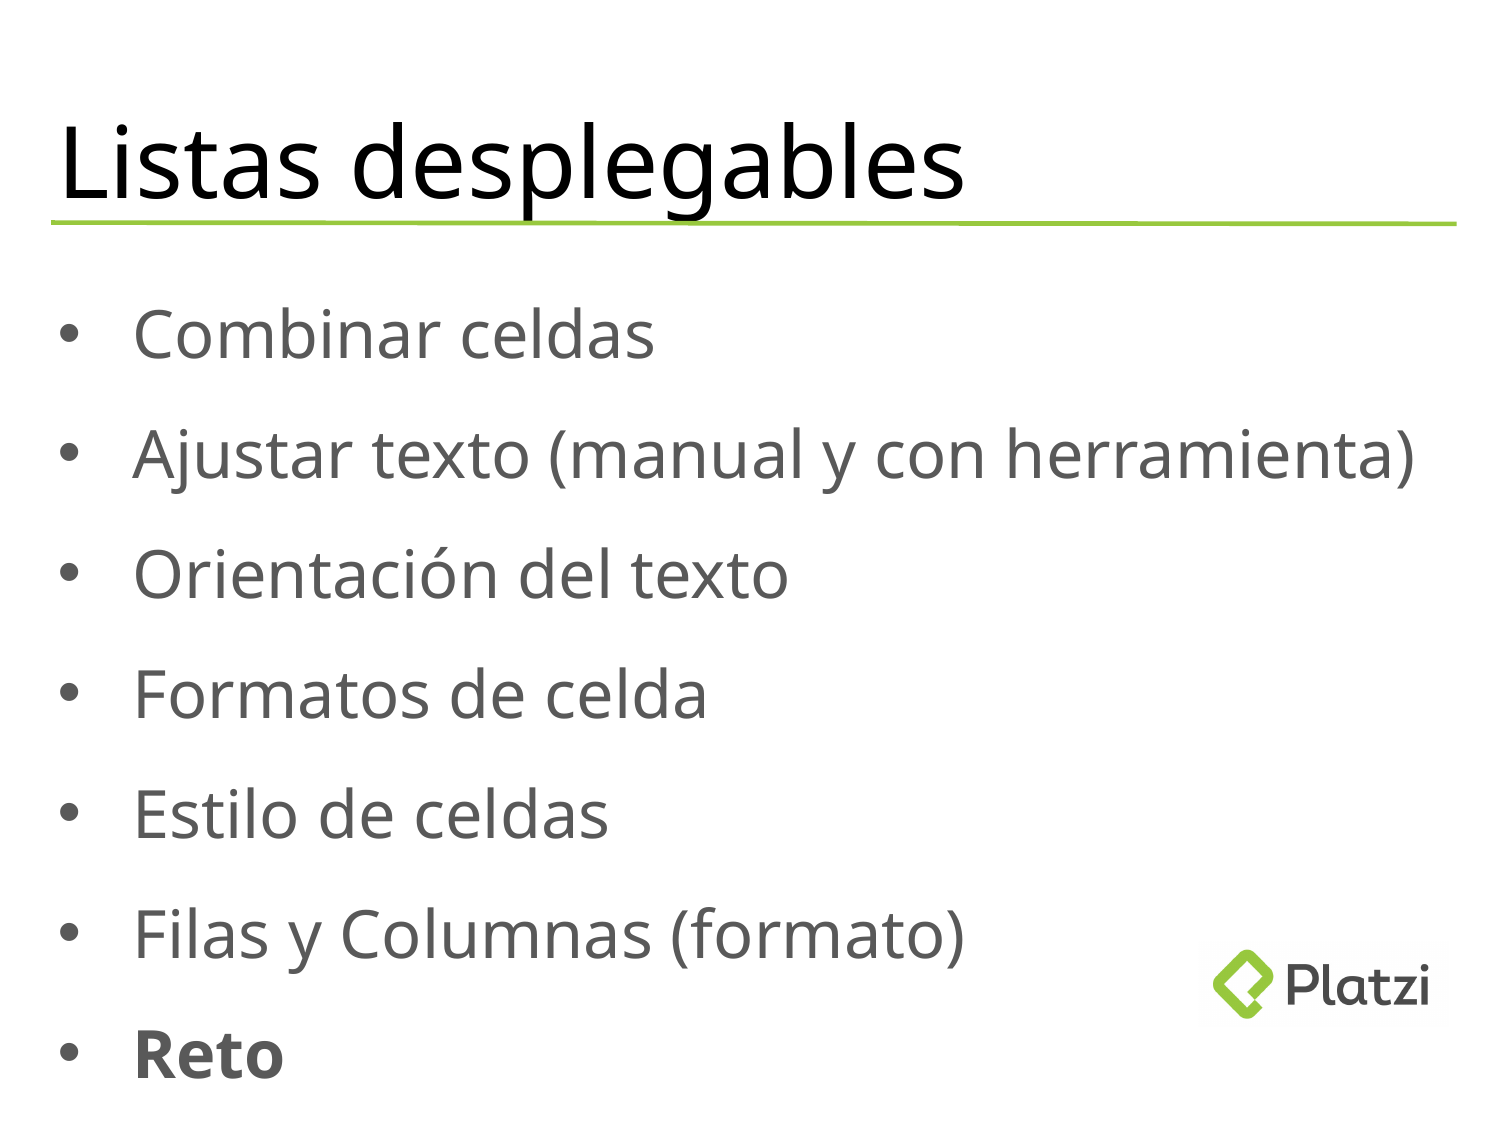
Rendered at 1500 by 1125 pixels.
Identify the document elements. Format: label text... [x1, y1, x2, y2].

title Listas desplegables [42, 83, 1441, 210]
text_box Combinar celdas Ajustar texto (manual y con herramienta) Orientación del texto Formatos de celda Estilo de celdas Filas y Columnas (formato) Reto [42, 623, 1500, 1107]
picture [1198, 941, 1450, 1027]
